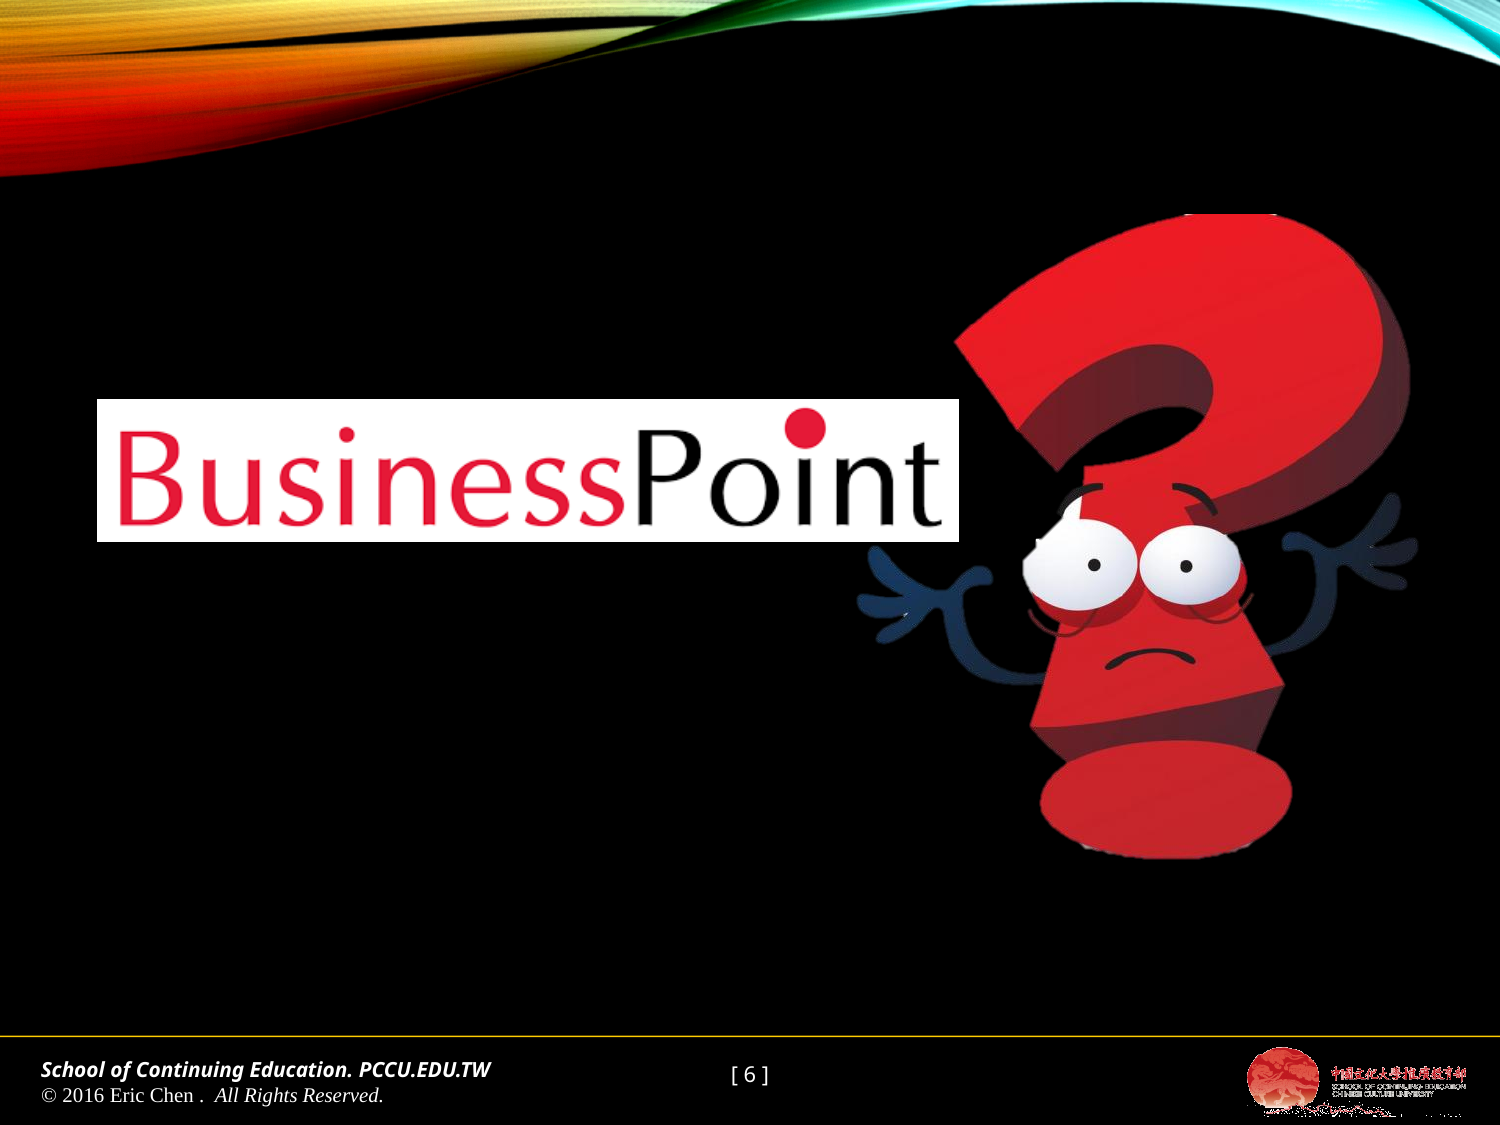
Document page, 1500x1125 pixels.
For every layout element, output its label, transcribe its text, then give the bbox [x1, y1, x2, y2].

picture [1246, 1043, 1471, 1117]
footer [ 6 ] [284, 1045, 1216, 1106]
picture [97, 213, 1471, 870]
picture [0, 0, 1500, 178]
